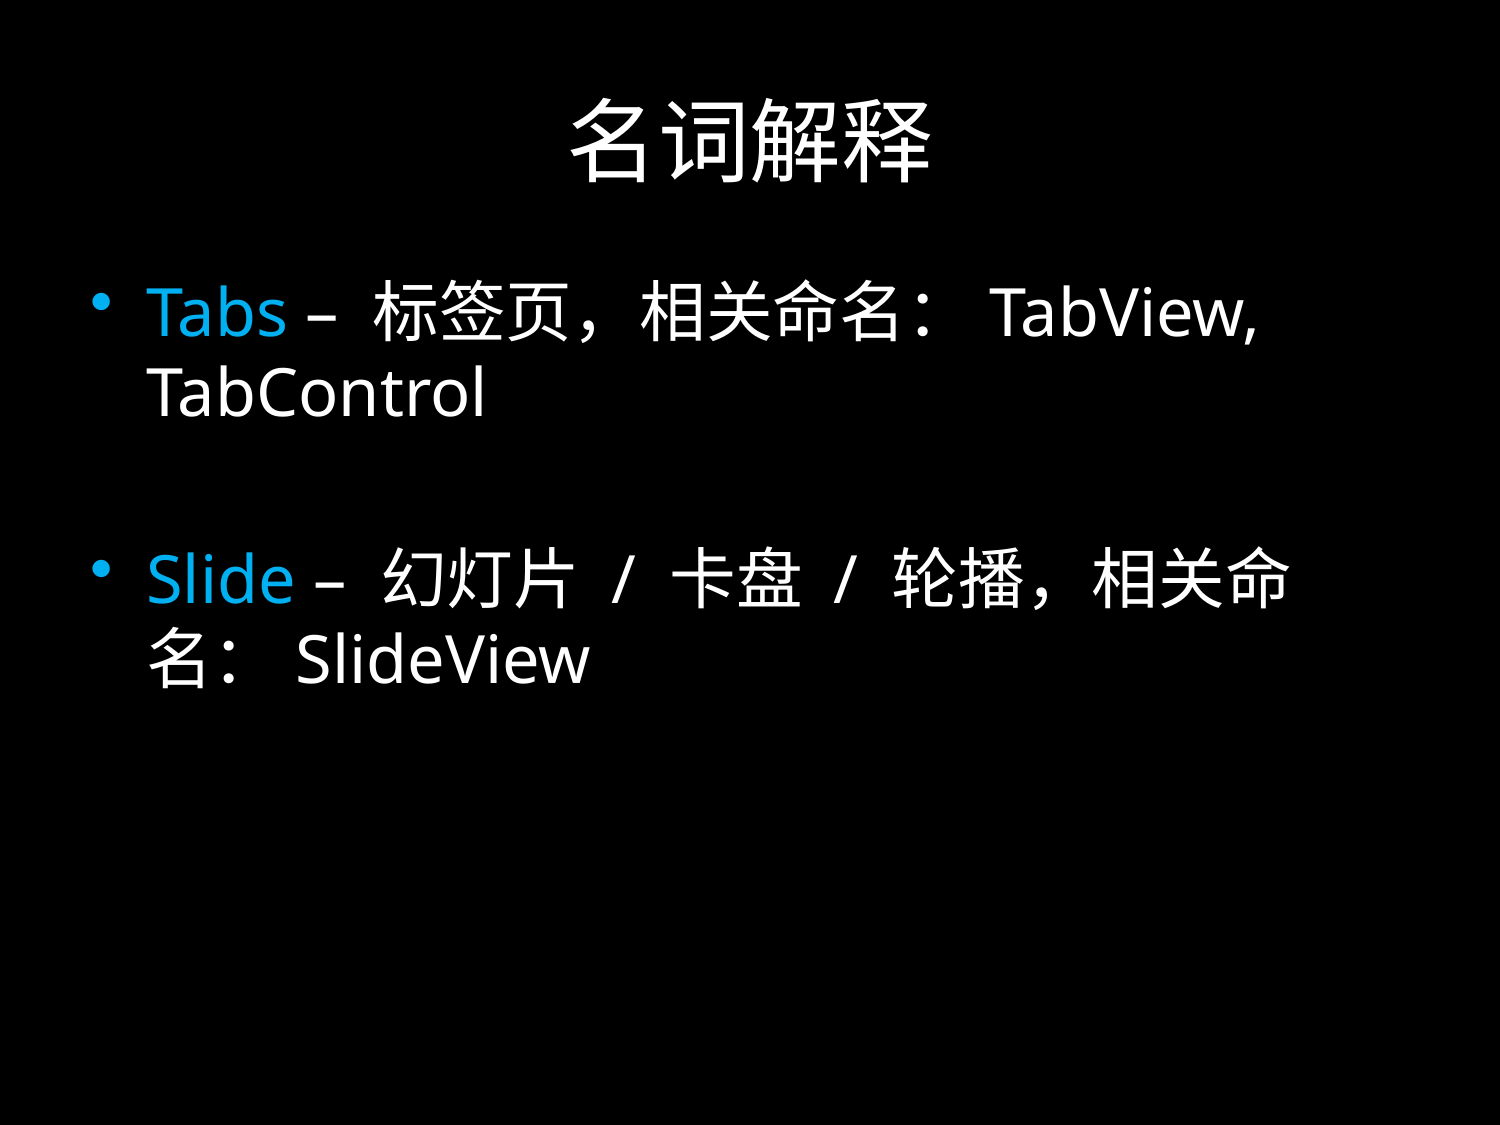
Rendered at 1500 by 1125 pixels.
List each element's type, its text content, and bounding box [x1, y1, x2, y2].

title 名词解释 [74, 44, 1426, 233]
list Tabs – 标签页，相关命名：TabView, TabControl Slide – 幻灯片 / 卡盘 / 轮播，相关命名：SlideView [74, 262, 1426, 1101]
